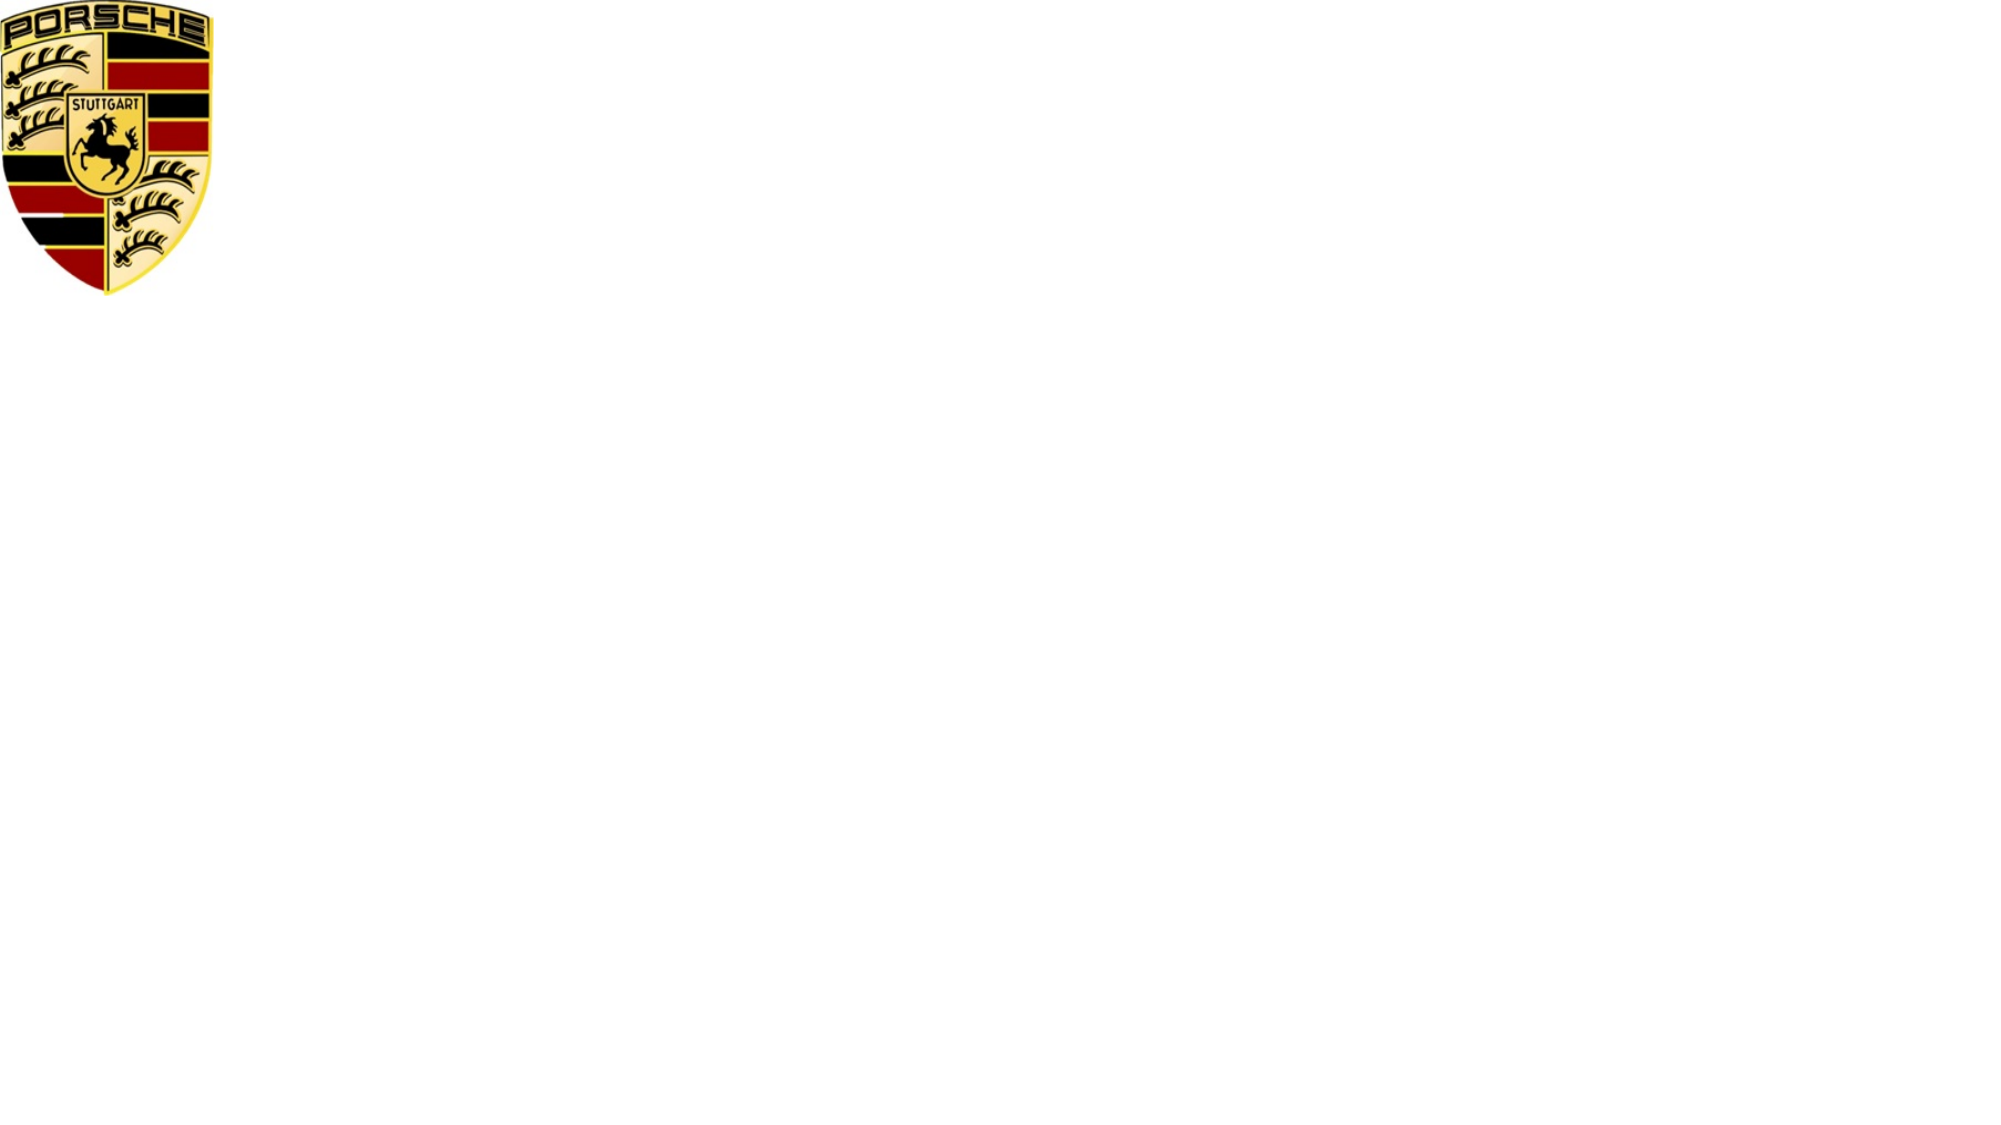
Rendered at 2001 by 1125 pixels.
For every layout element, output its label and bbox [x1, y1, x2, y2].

picture [0, 0, 214, 296]
